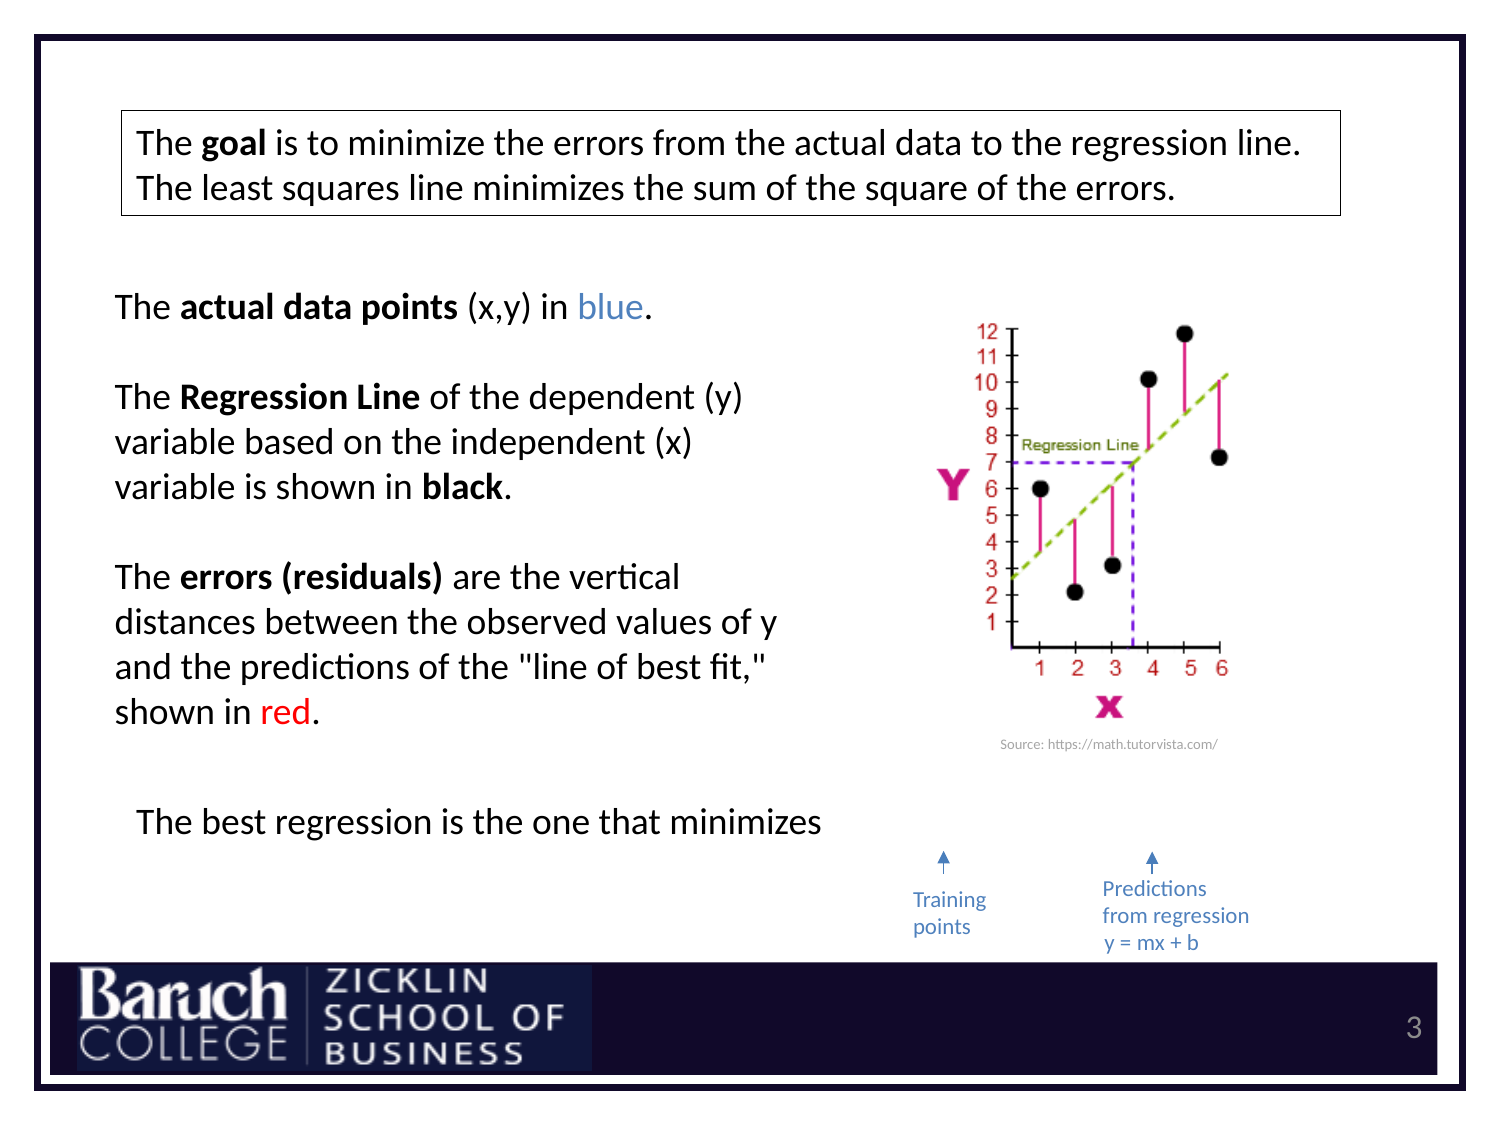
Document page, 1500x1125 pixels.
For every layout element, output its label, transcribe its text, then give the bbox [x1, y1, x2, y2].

text_box Source: https://math.tutorvista.com/ [985, 727, 1412, 760]
text_box Predictions from regression [1087, 865, 1270, 936]
picture [923, 297, 1257, 727]
picture [77, 965, 592, 1071]
slide_number 3 [1074, 962, 1438, 1088]
text_box Training points [898, 876, 1018, 947]
text_box The goal is to minimize the errors from the actual data to the regression line. The least squares line minimizes the sum of the square of the errors. [121, 110, 1341, 216]
text_box y = mx + b [1089, 919, 1239, 962]
text_box The actual data points (x,y) in blue. The Regression Line of the dependent (y) variable based on the independent (x) variable is shown in black. The errors (residuals) are the vertical distances between the observed values of y and the predictions of the "line of best fit," shown in red. [99, 274, 822, 785]
